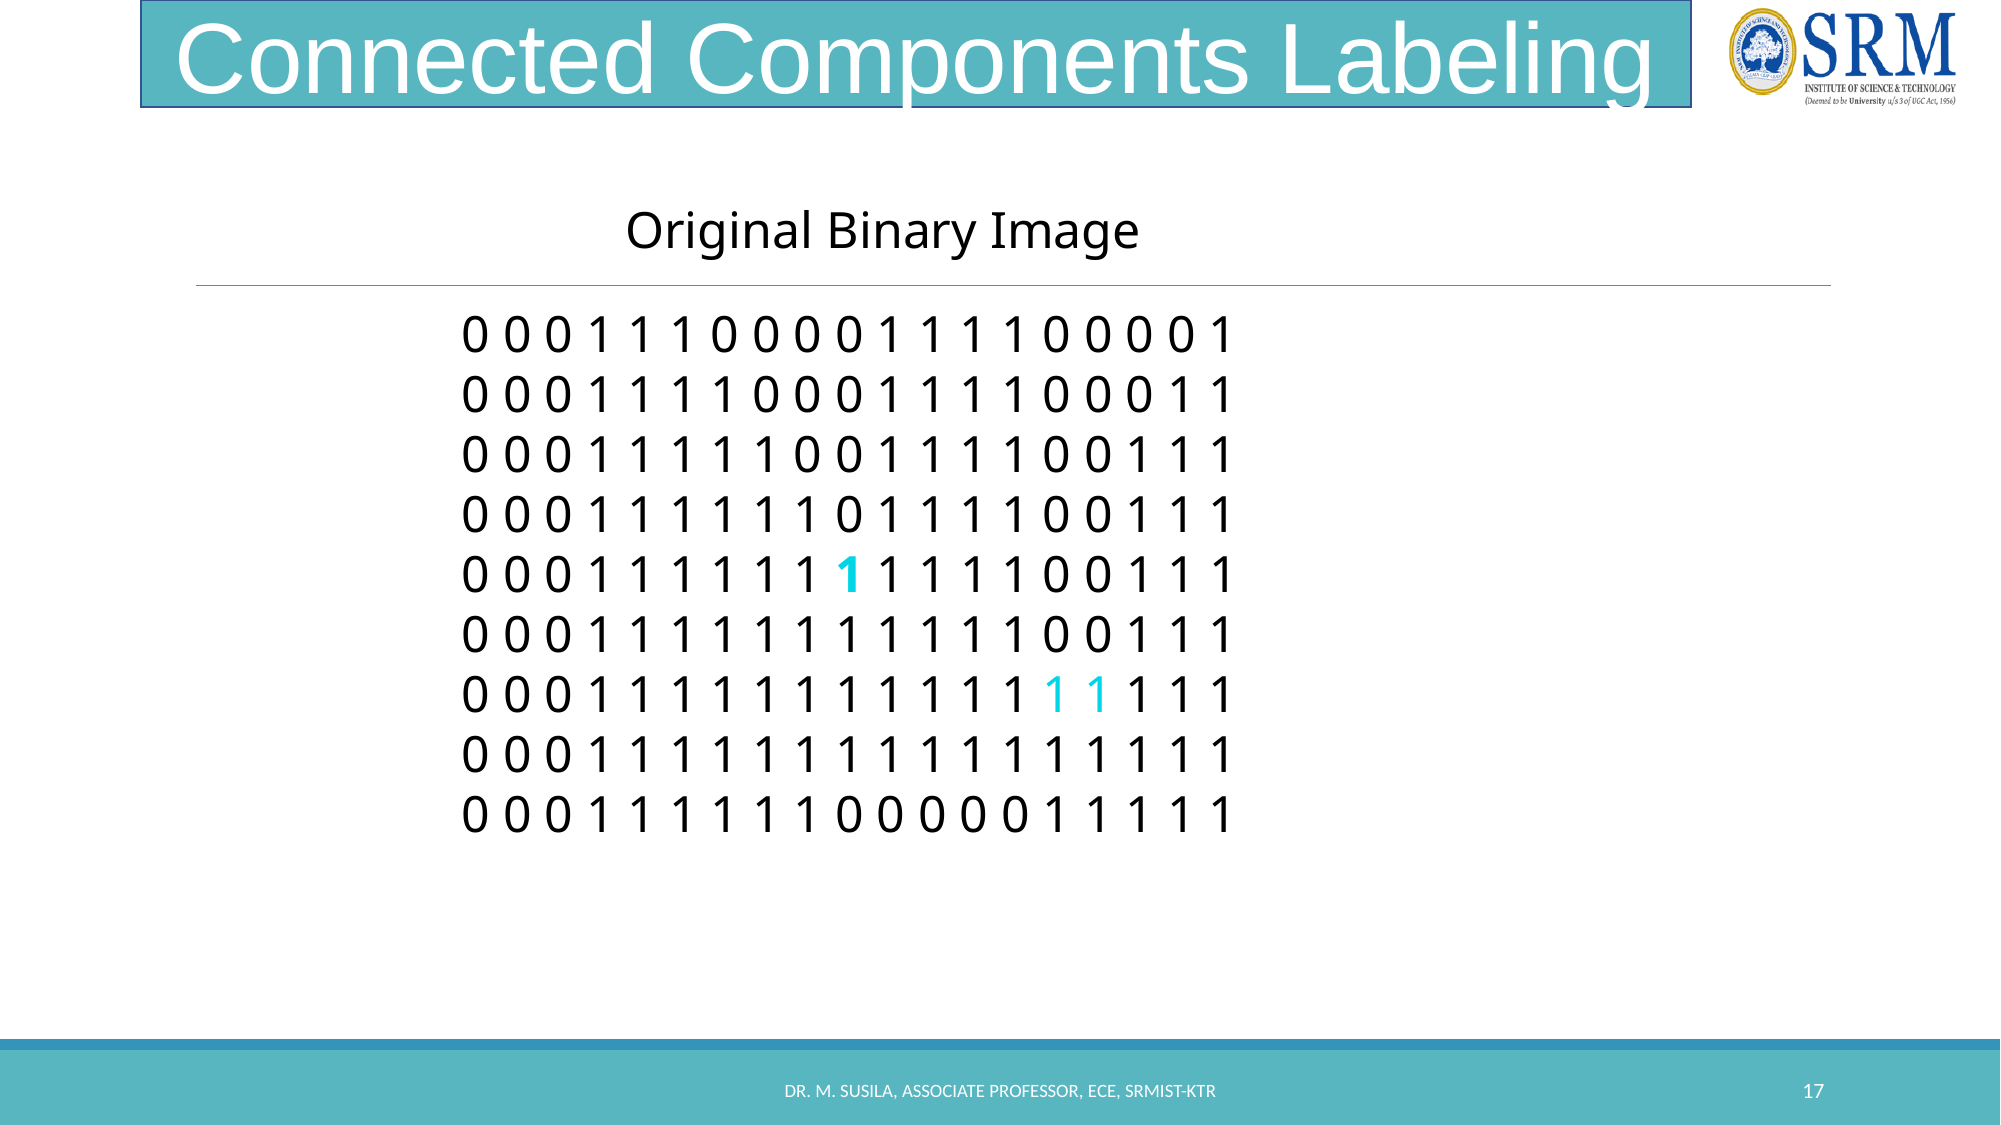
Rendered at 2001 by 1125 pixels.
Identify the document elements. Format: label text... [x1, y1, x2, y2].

text_box Original Binary Image [610, 191, 1193, 267]
picture [1727, 0, 1962, 117]
slide_number 17 [1624, 1059, 1840, 1120]
text_box Connected Components Labeling [140, 0, 1692, 108]
text_box 0 0 0 1 1 1 0 0 0 0 1 1 1 1 0 0 0 0 1 0 0 0 1 1 1 1 0 0 0 1 1 1 1 0 0 0 1 1 0 0 0 1 1 1 1 1 0 0 1 1 1 1 0 0 1 1 1 0 0 0 1 1 1 1 1 1 0 1 1 1 1 0 0 1 1 1 0 0 0 1 1 1 1 1 1 1 1 1 1 1 0 0 1 1 1 0 0 0 1 1 1 1 1 1 1 1 1 1 1 0 0 1 1 1 0 0 0 1 1 1 1 1 1 1 1 1 1 1 1 1 1 1 1 0 0 0 1 1 1 1 1 1 1 1 1 1 1 1 1 1 1 1 0 0 0 1 1 1 1 1 1 0 0 0 0 0 1 1 1 1 1 [446, 294, 1413, 850]
footer Dr. M. Susila, Associate Professor, ECE, SRMIST-KTR [604, 1059, 1396, 1120]
